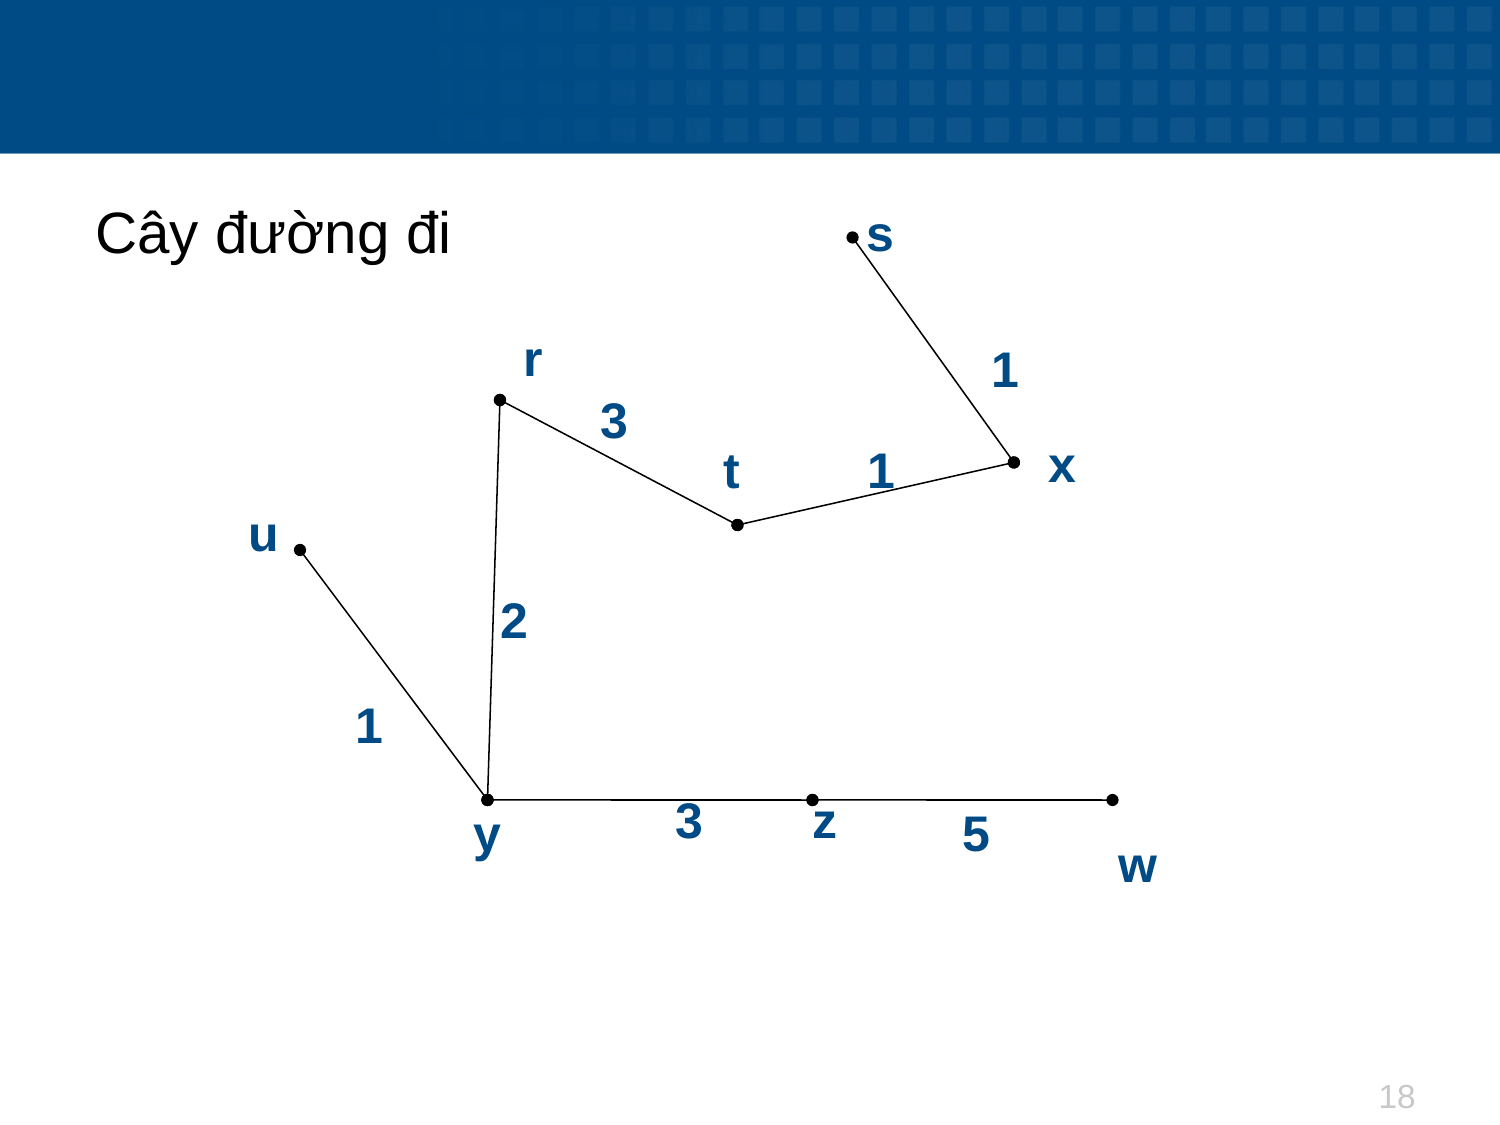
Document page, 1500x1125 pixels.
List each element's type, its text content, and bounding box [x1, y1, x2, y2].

list Cây đường đi [80, 187, 1356, 913]
picture [0, 0, 1500, 1125]
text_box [234, 193, 1135, 901]
